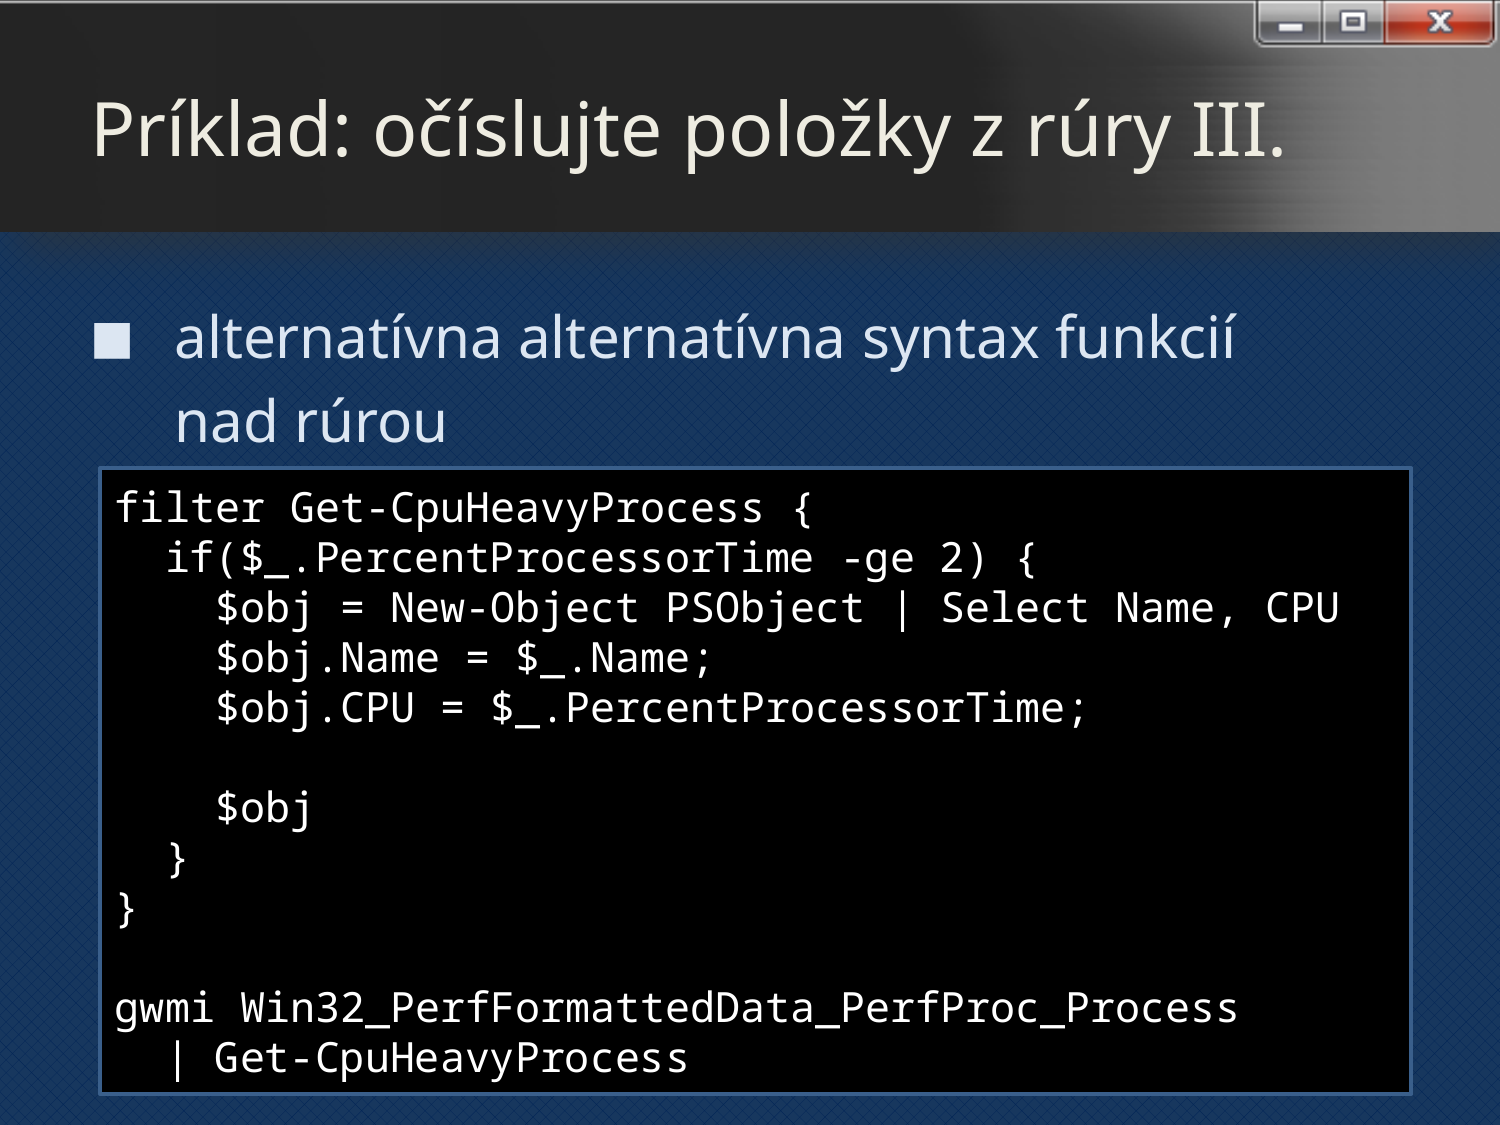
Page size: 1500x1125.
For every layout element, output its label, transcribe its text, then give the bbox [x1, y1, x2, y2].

text_box filter Get-CpuHeavyProcess { if($_.PercentProcessorTime -ge 2) { $obj = New-Object PSObject | Select Name, CPU $obj.Name = $_.Name; $obj.CPU = $_.PercentProcessorTime; $obj } } gwmi Win32_PerfFormattedData_PerfProc_Process | Get-CpuHeavyProcess [98, 466, 1413, 1096]
list alternatívna alternatívna syntax funkcií nad rúrou [75, 278, 1425, 1005]
picture [0, 0, 1500, 232]
title Príklad: očíslujte položky z rúry III. [75, 45, 1425, 209]
